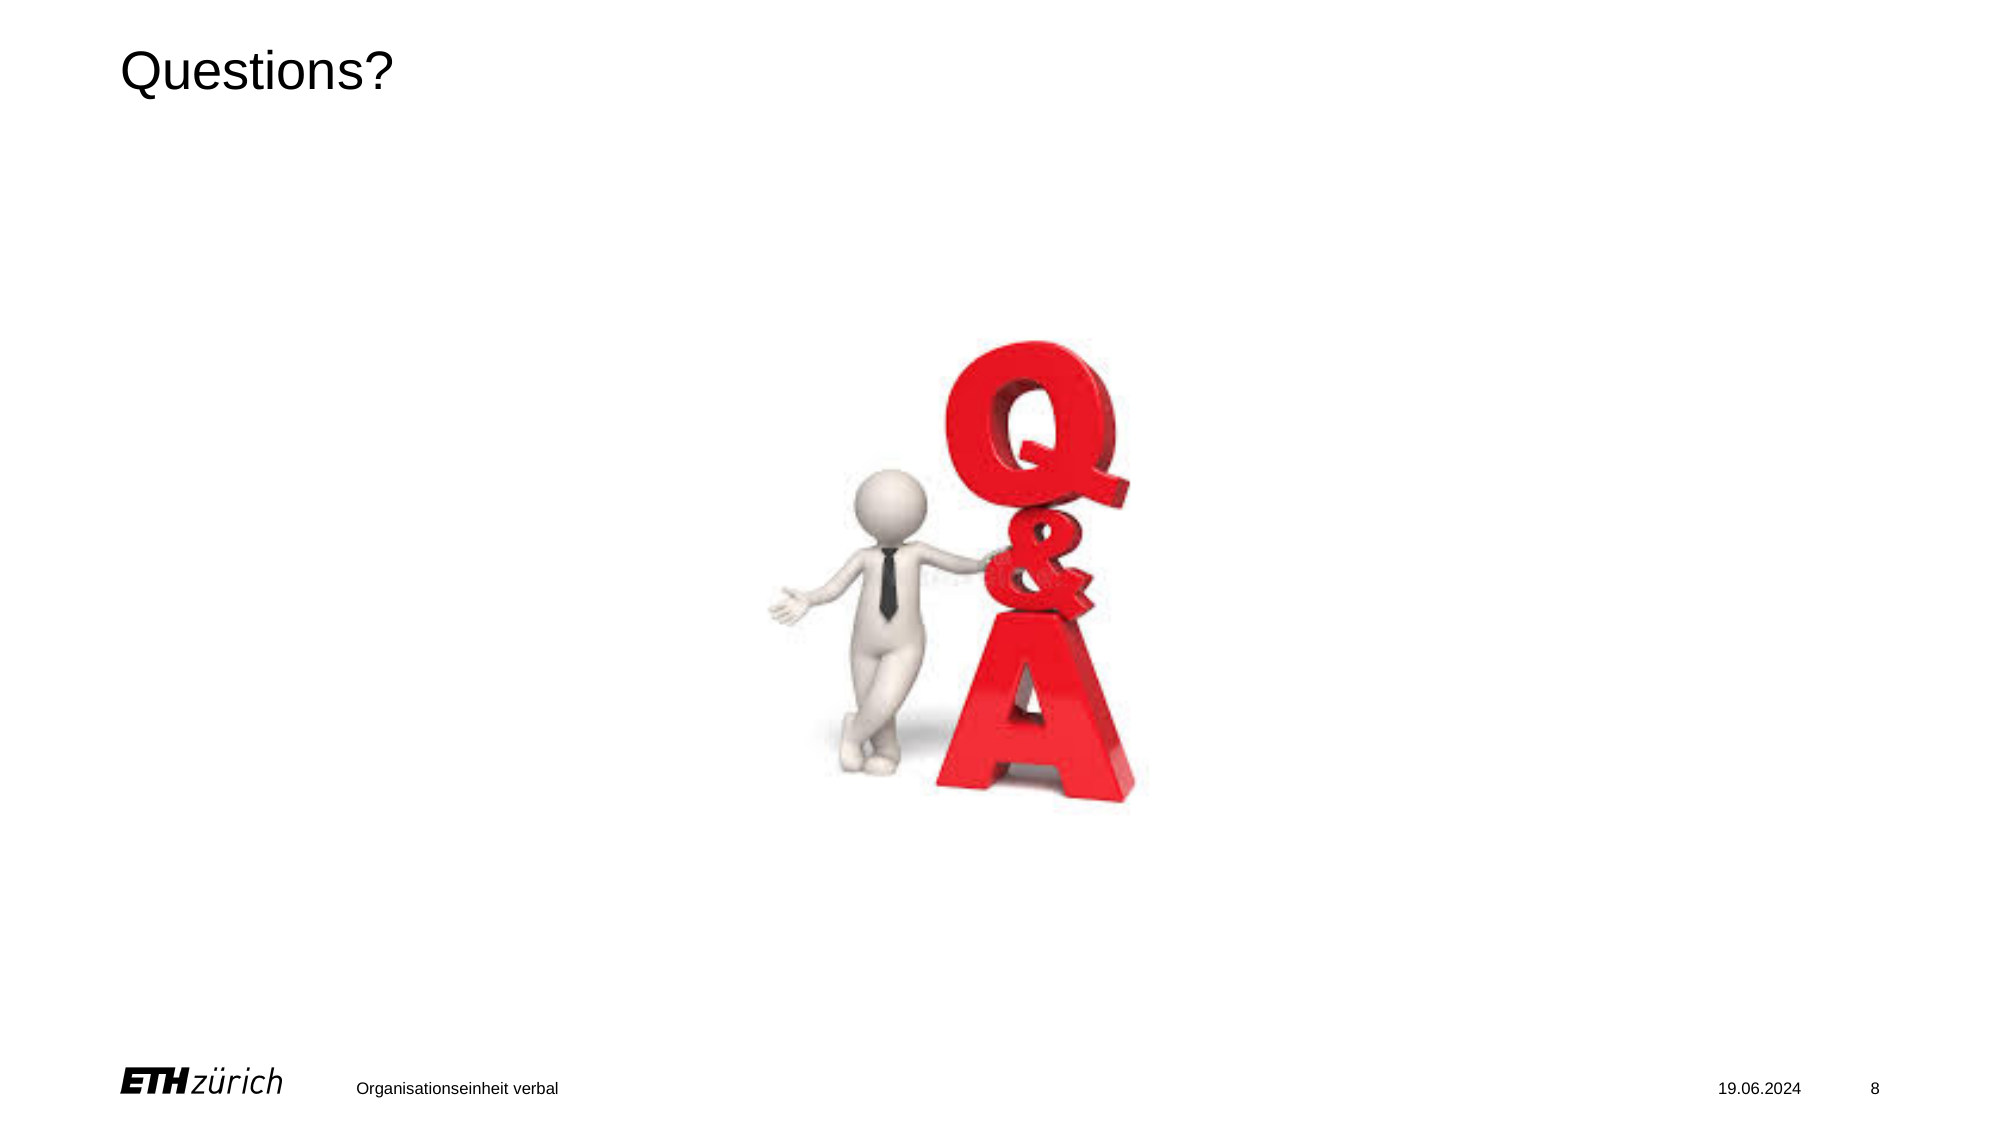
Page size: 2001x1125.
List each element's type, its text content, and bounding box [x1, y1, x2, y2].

footer Organisationseinheit verbal [356, 1069, 1243, 1106]
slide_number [1718, 1069, 1819, 1106]
picture [692, 301, 1228, 837]
title Questions? [120, 42, 1880, 191]
picture [120, 1067, 282, 1094]
slide_number 8 [1827, 1069, 1880, 1106]
